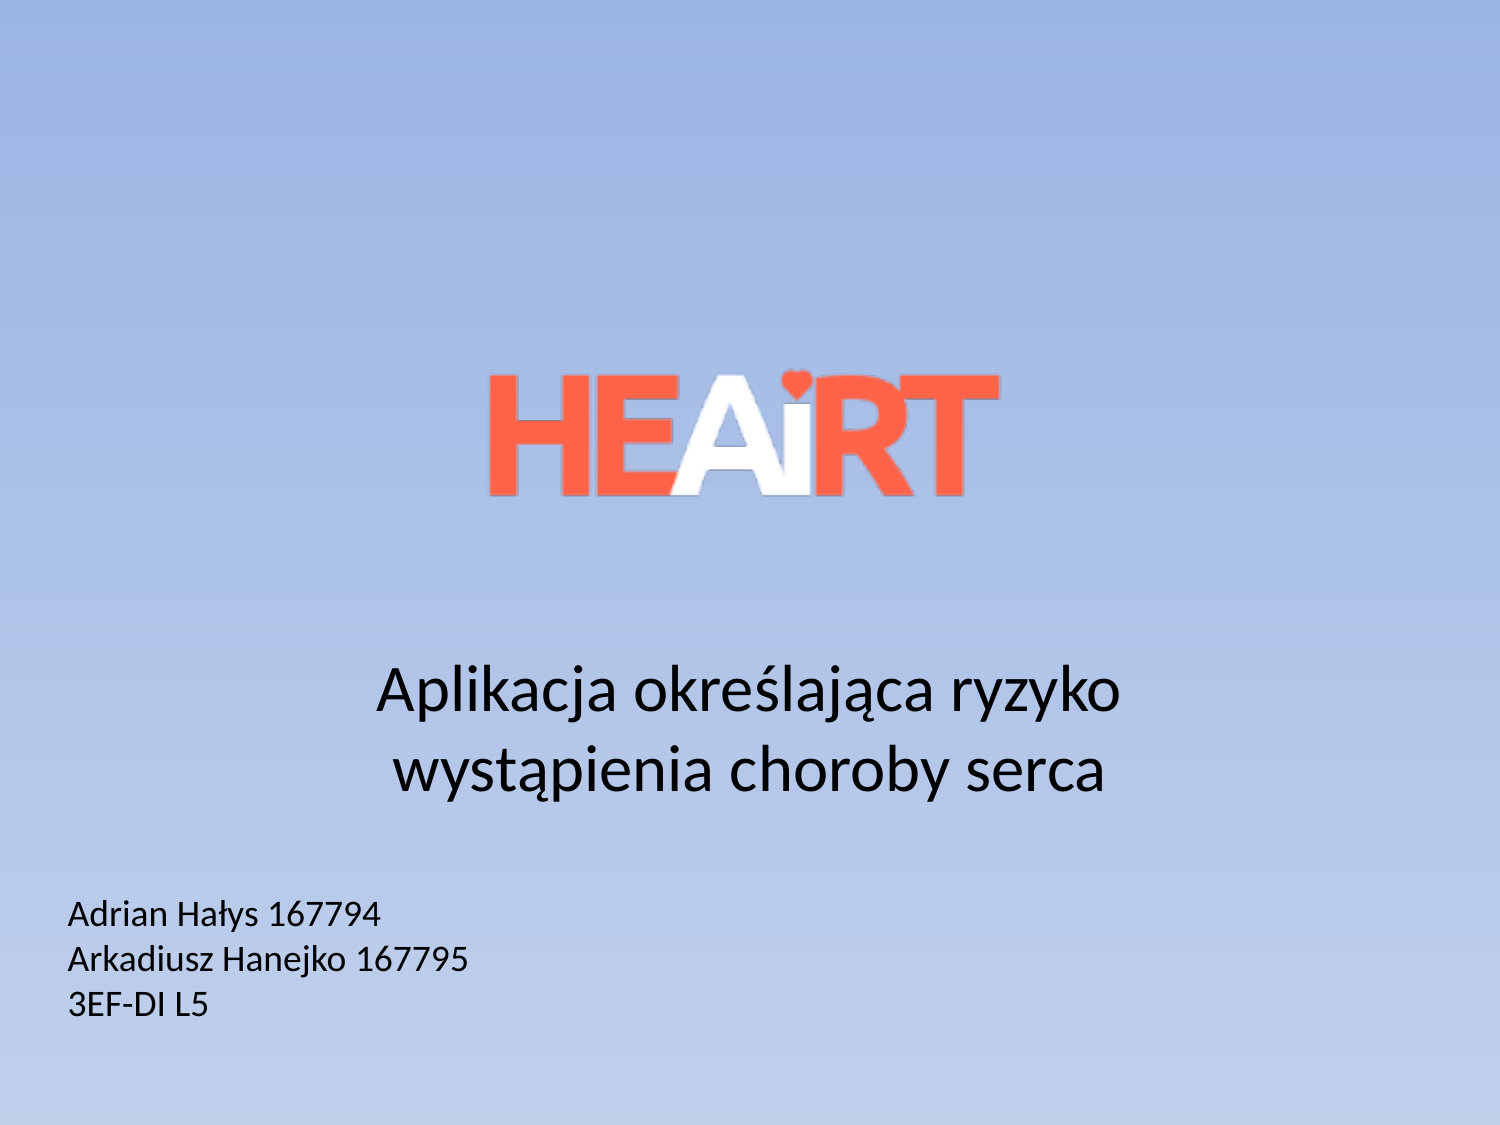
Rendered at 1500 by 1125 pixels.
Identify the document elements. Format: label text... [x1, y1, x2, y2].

subtitle Aplikacja określająca ryzyko wystąpienia choroby serca [225, 637, 1275, 925]
text_box Adrian Hałys 167794 Arkadiusz Hanejko 167795 3EF-DI L5 [53, 881, 963, 1032]
picture [478, 361, 1011, 506]
